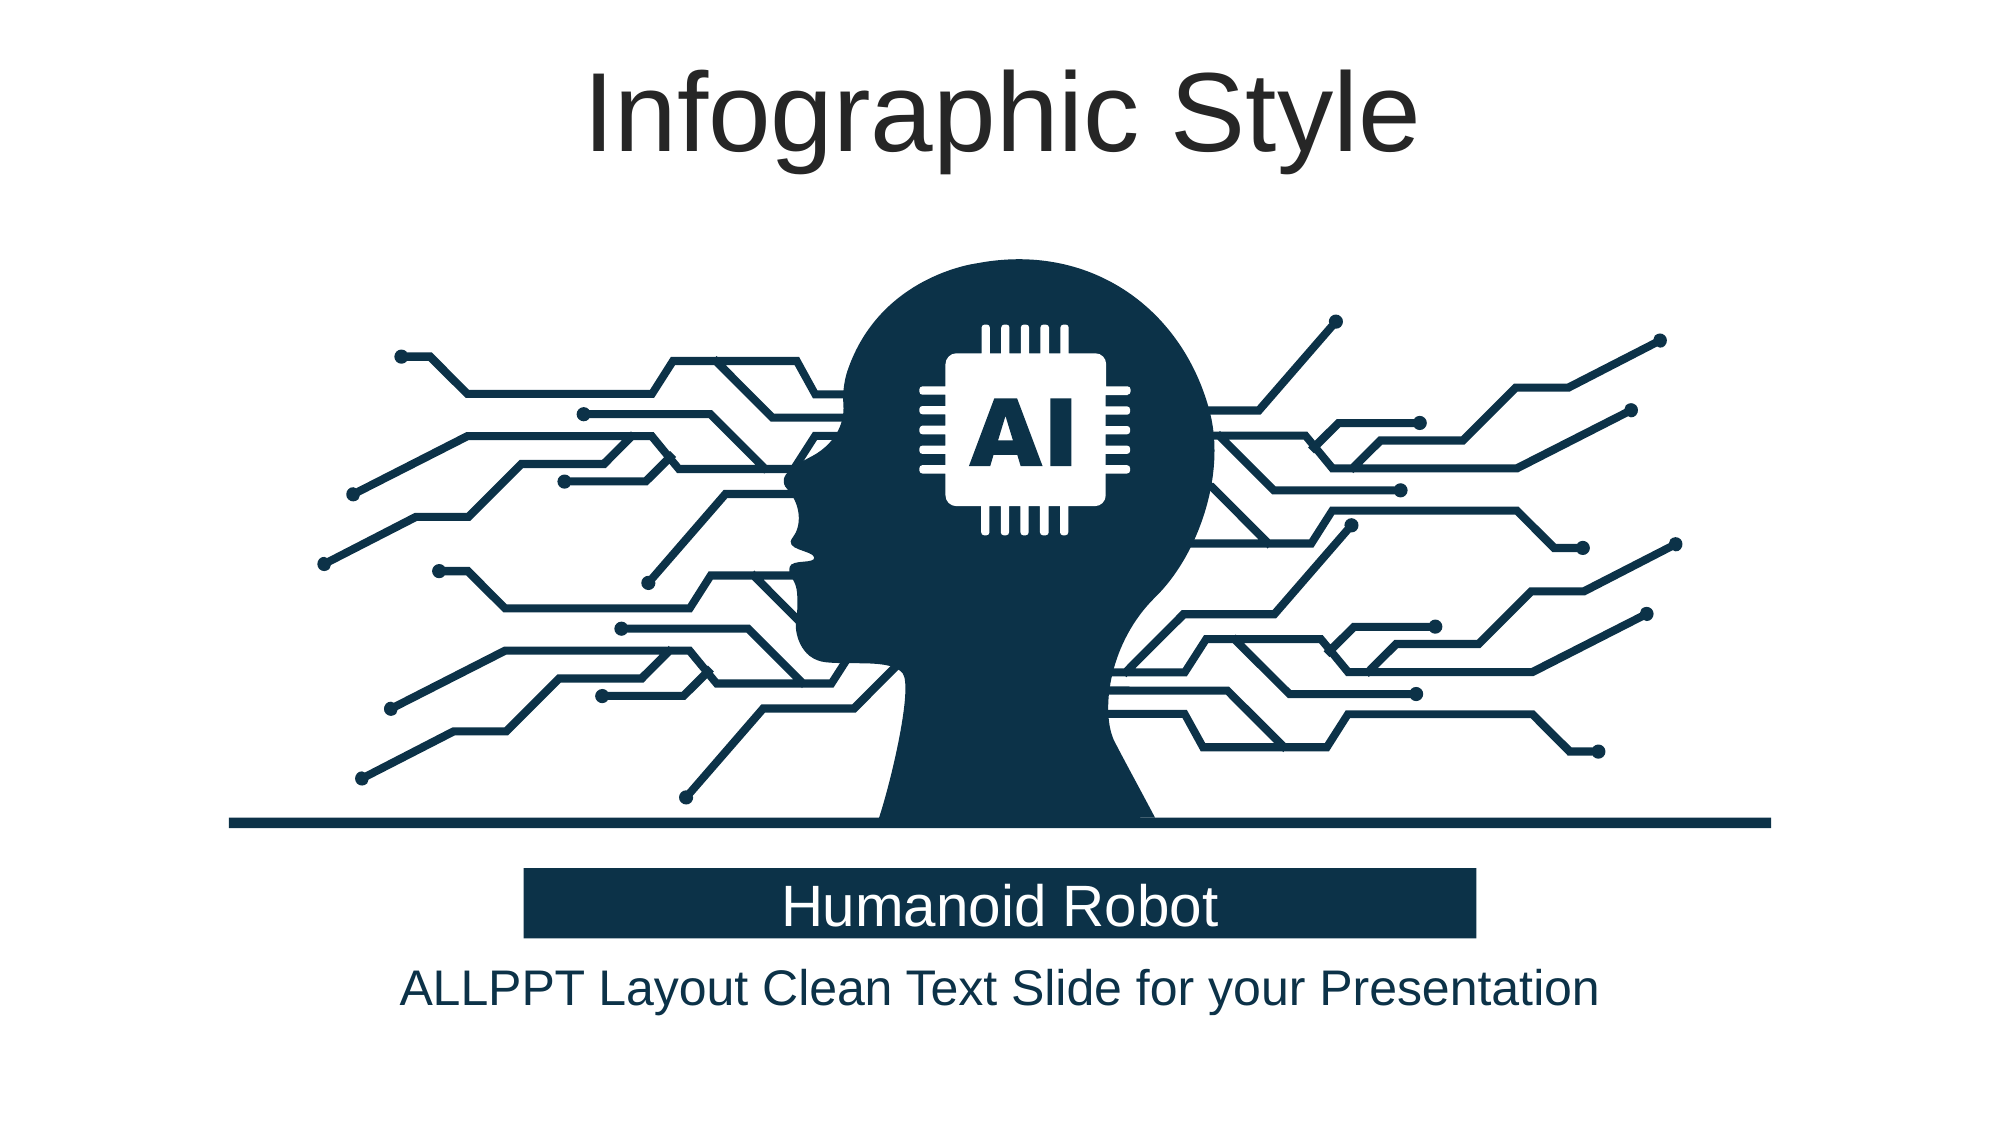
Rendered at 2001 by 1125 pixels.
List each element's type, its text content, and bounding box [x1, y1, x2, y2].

text_box ALLPPT Layout Clean Text Slide for your Presentation [308, 947, 1692, 995]
text_box You can simply impress your audience and add a unique zing and appeal to your Presentations. Get a modern PowerPoint Presentation that is beautifully designed. I hope and I believe that this Template will your Time, Money and Reputation. [156, 995, 1844, 1080]
list Infographic Style [53, 55, 1952, 175]
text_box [228, 259, 1772, 829]
text_box Humanoid Robot [523, 868, 1477, 939]
